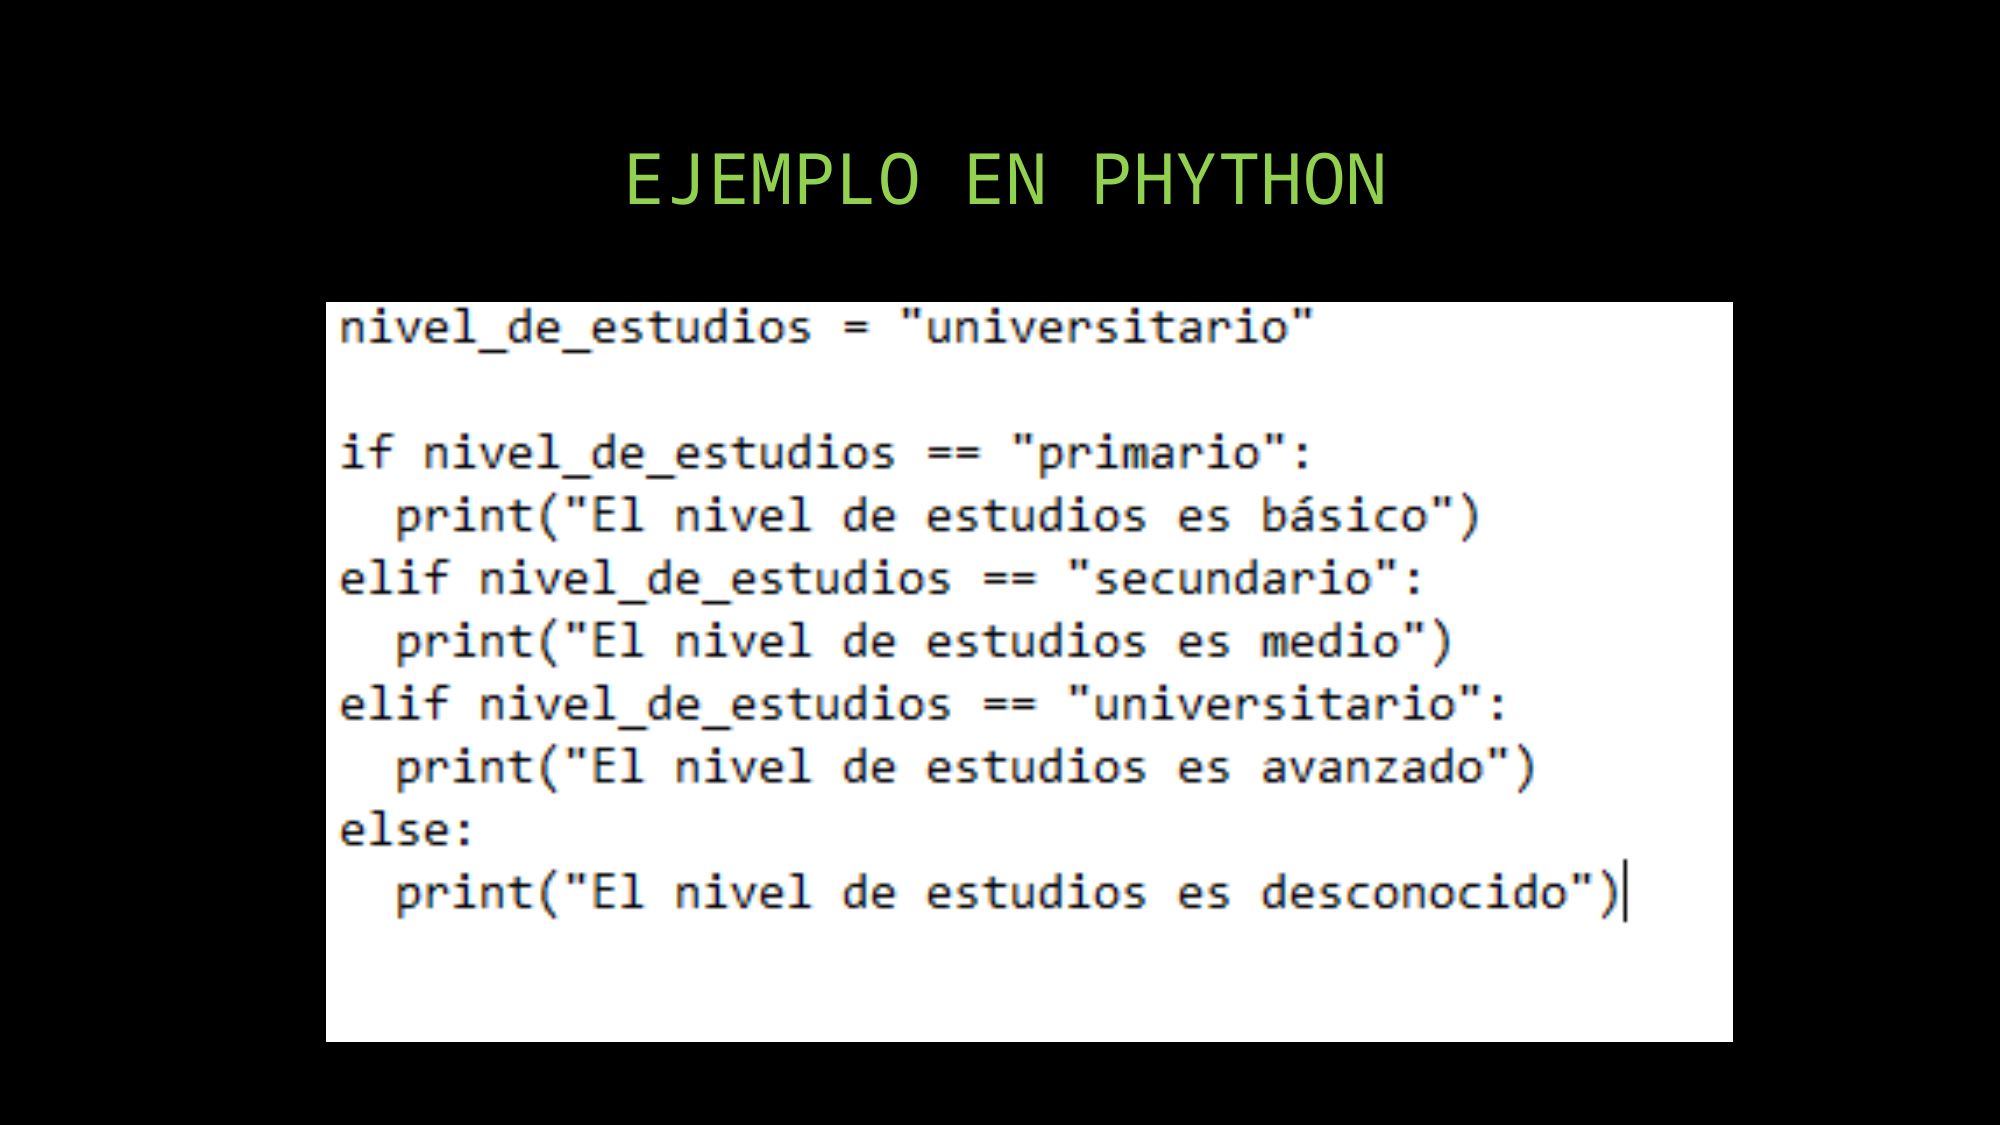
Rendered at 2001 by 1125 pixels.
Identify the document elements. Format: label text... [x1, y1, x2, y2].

title EJEMPLO EN PHYTHON [255, 78, 1756, 228]
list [326, 302, 1733, 1043]
